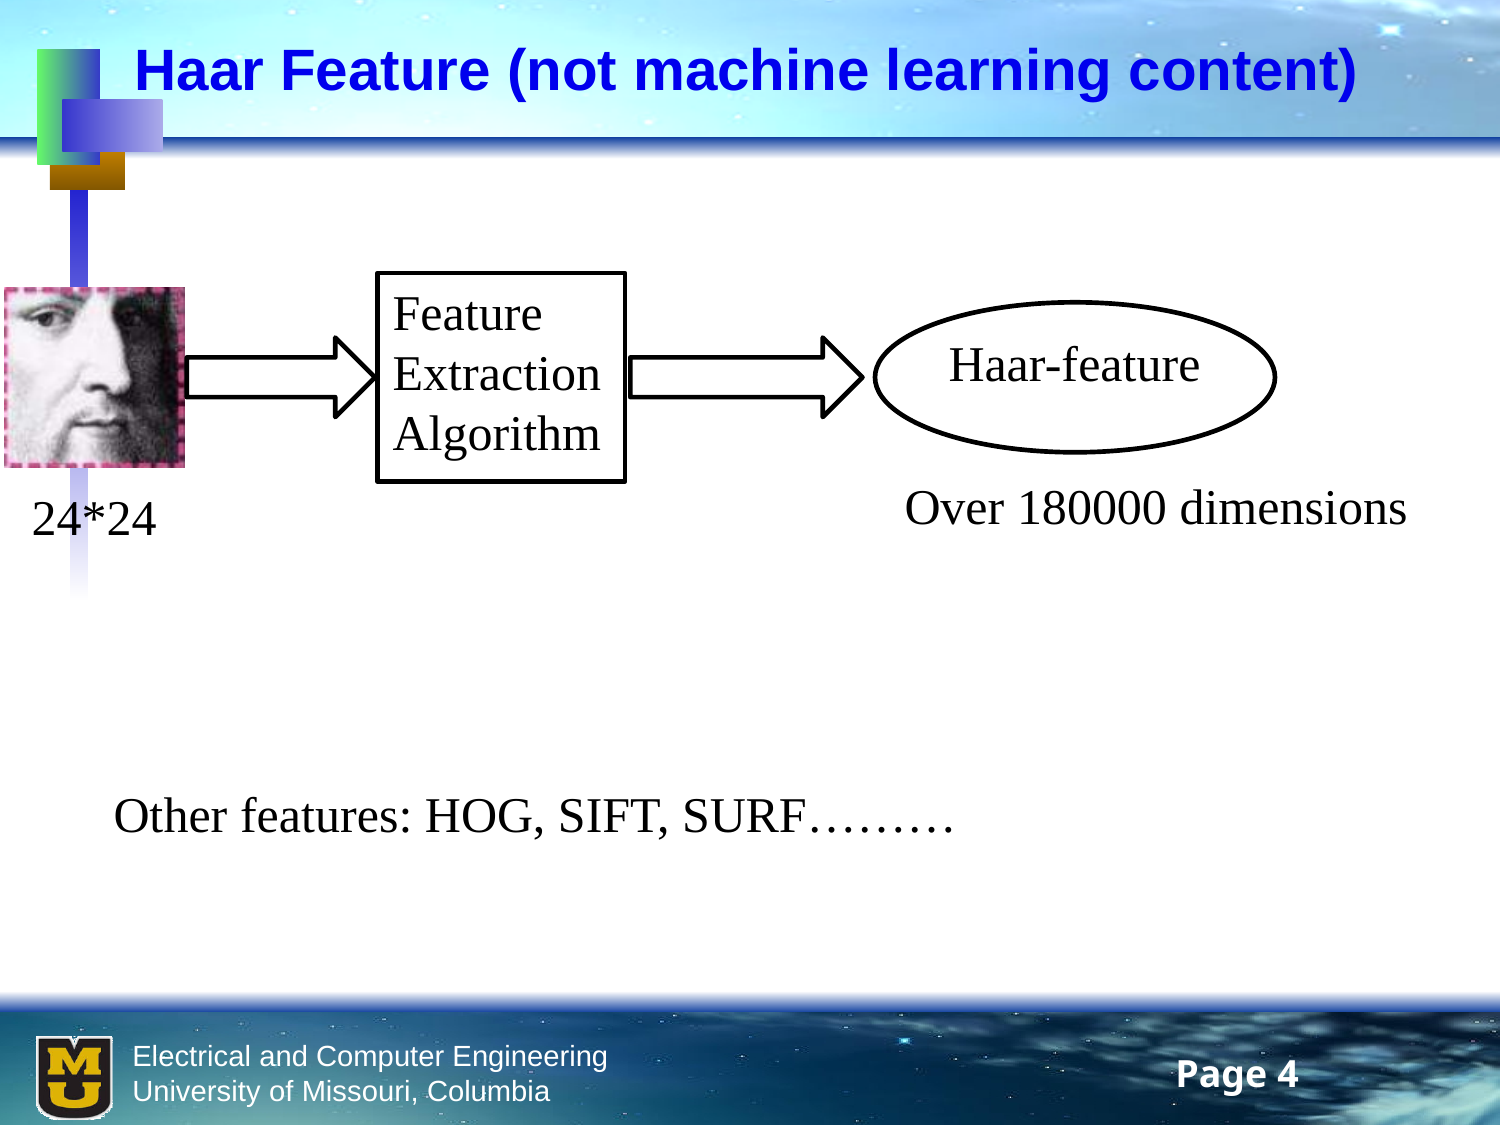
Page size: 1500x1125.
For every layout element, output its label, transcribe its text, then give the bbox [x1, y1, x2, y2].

text_box Other features: HOG, SIFT, SURF……… [98, 774, 972, 850]
text_box 24*24 [16, 478, 172, 553]
picture [0, 1012, 1500, 1125]
text_box Haar Feature (not machine learning content) [119, 24, 1375, 110]
text_box Haar-feature [875, 302, 1276, 453]
text_box Over 180000 dimensions [889, 467, 1423, 542]
text_box Feature Extraction Algorithm [377, 273, 625, 482]
picture [4, 287, 185, 468]
text_box [630, 337, 863, 418]
text_box [190, 337, 376, 418]
